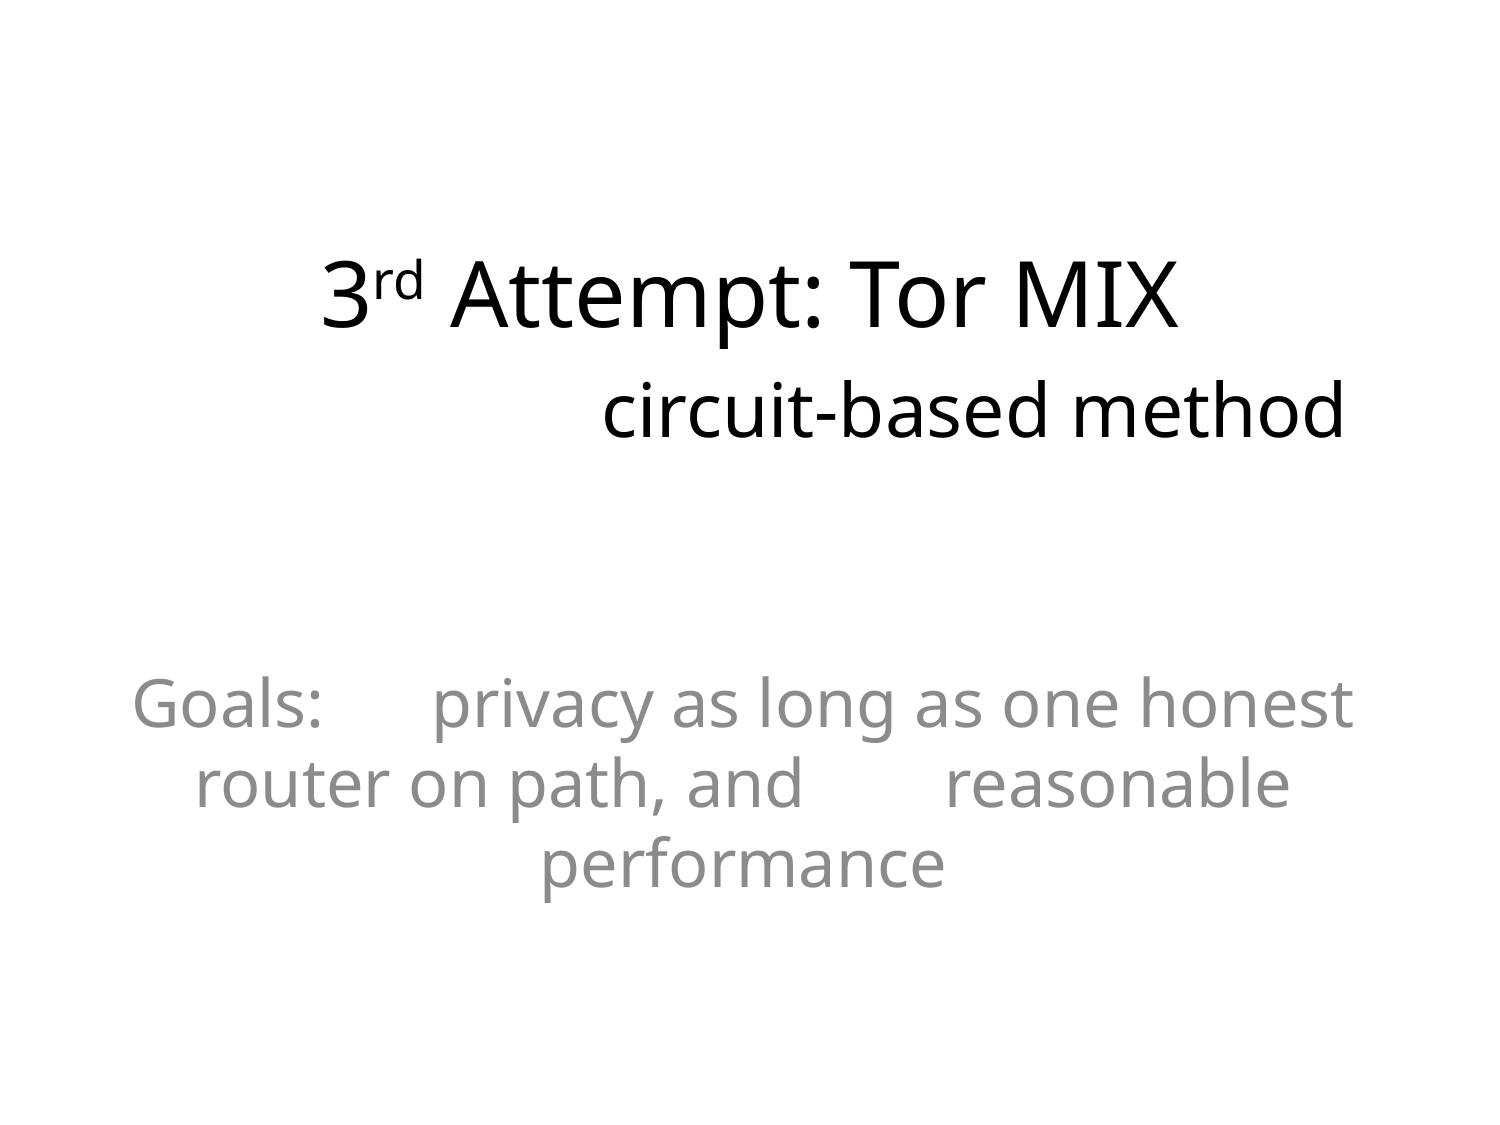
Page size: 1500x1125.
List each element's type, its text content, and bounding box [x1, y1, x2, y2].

subtitle Goals: privacy as long as one honest router on path, and reasonable performance [99, 637, 1388, 925]
title 3rd Attempt: Tor MIX circuit-based method [112, 224, 1388, 467]
